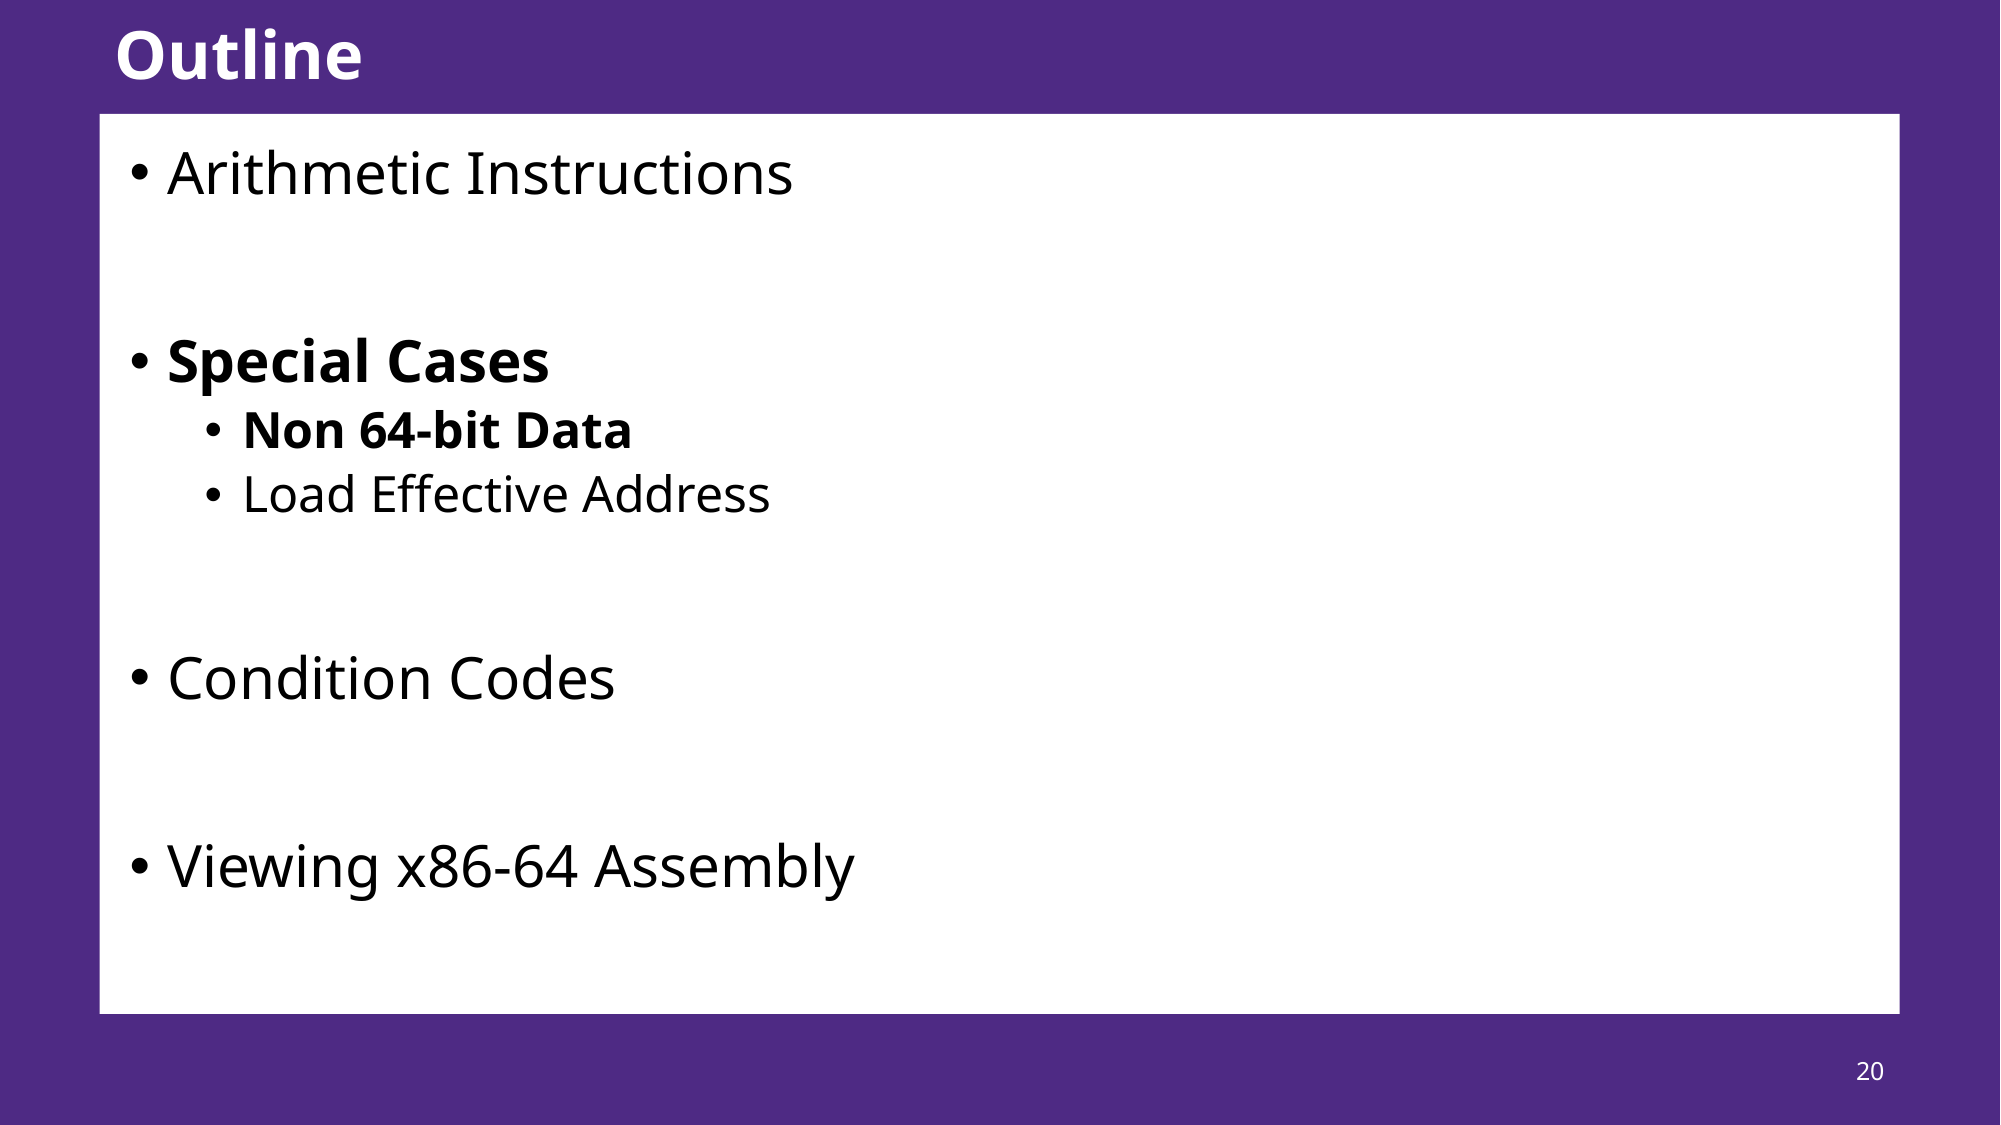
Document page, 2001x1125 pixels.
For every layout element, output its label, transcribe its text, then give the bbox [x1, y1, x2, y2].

title Outline [99, 1, 1900, 114]
list Arithmetic Instructions Special Cases Non 64-bit Data Load Effective Address Condition Codes Viewing x86-64 Assembly [99, 114, 1900, 1014]
slide_number 20 [1749, 1042, 1900, 1103]
